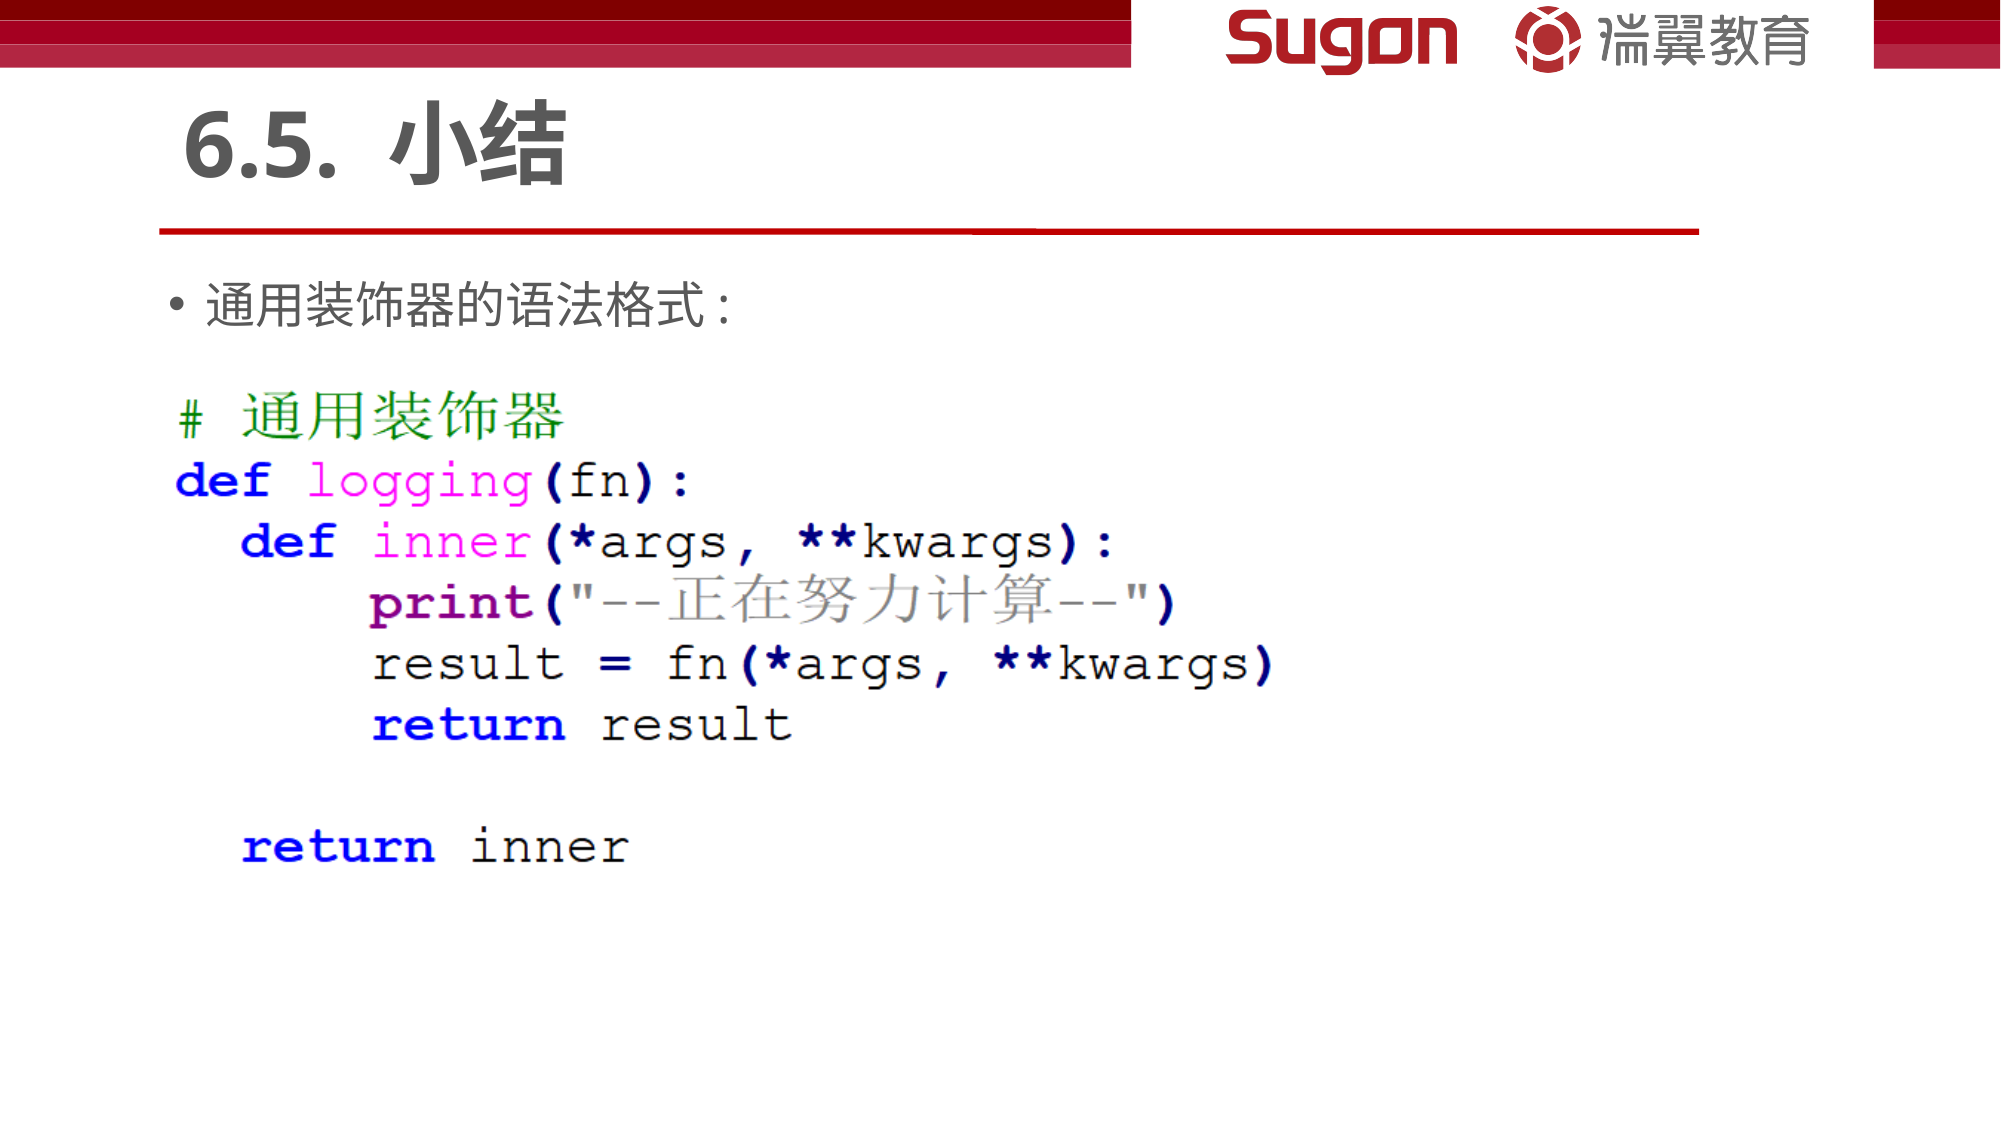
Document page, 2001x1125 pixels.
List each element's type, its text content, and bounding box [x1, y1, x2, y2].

picture [1194, 0, 1484, 91]
title 6.5. 小结 [169, 91, 1895, 214]
list 通用装饰器的语法格式: [153, 253, 1879, 1028]
picture [168, 376, 1284, 877]
picture [1515, 6, 1809, 73]
